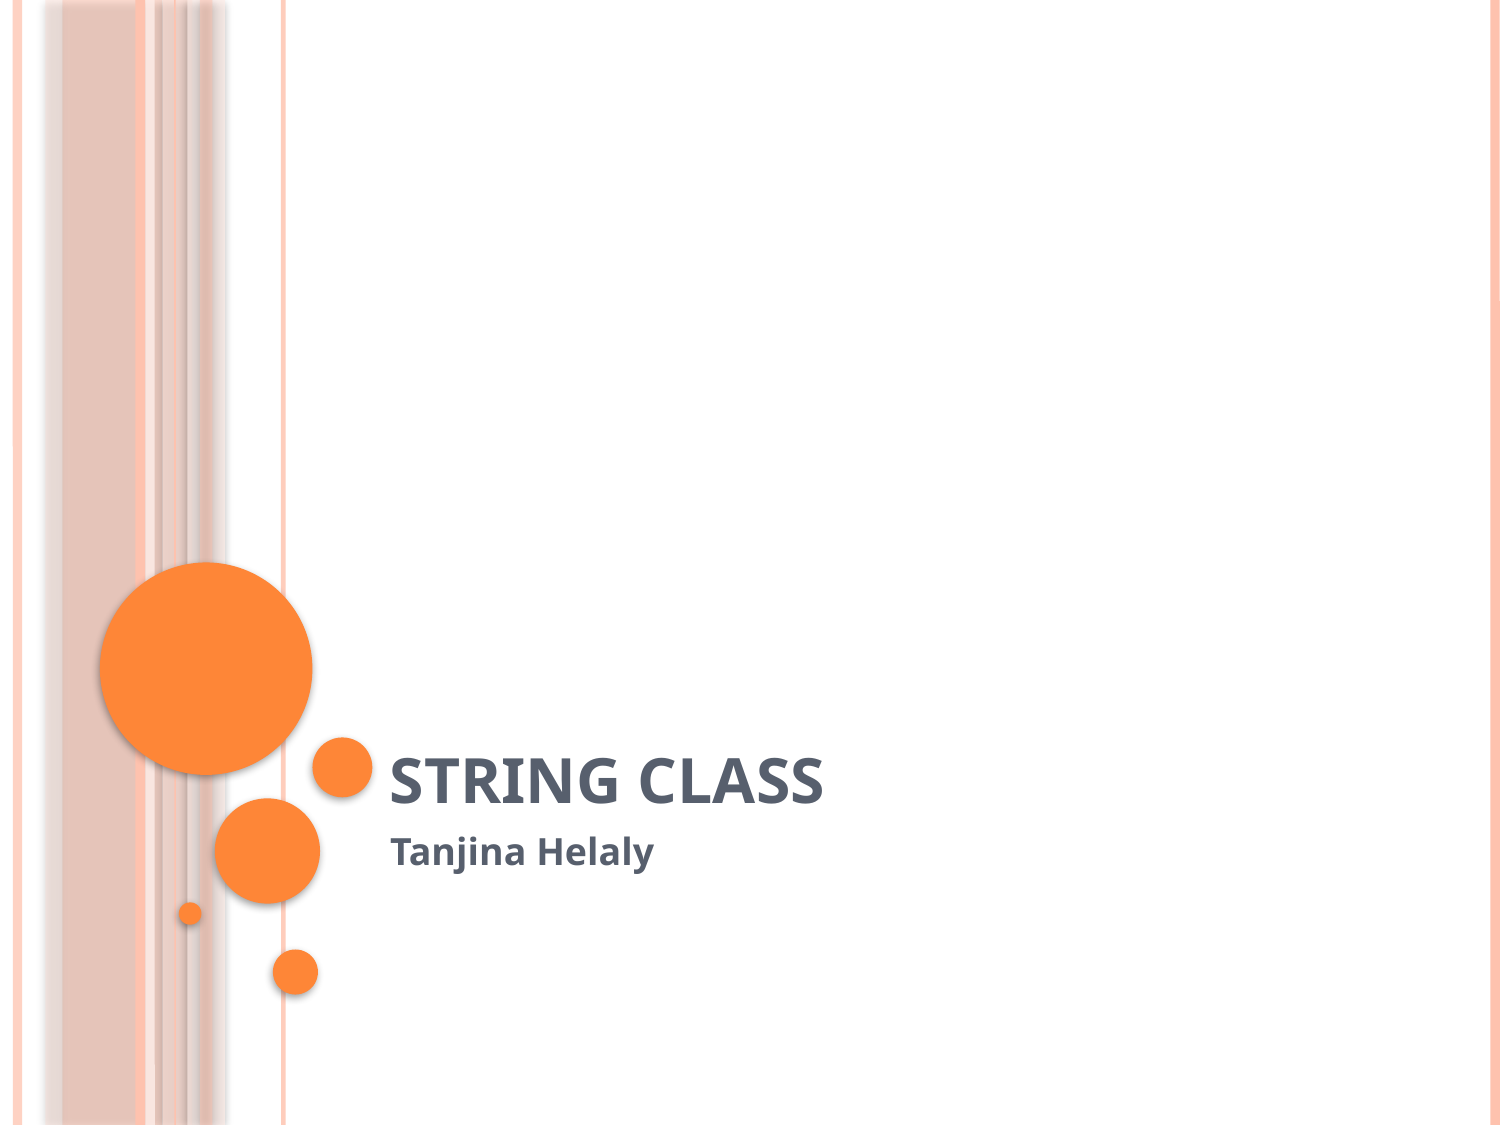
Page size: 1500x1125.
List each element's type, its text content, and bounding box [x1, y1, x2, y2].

title String Class [375, 512, 1388, 820]
subtitle Tanjina Helaly [375, 820, 1388, 1046]
